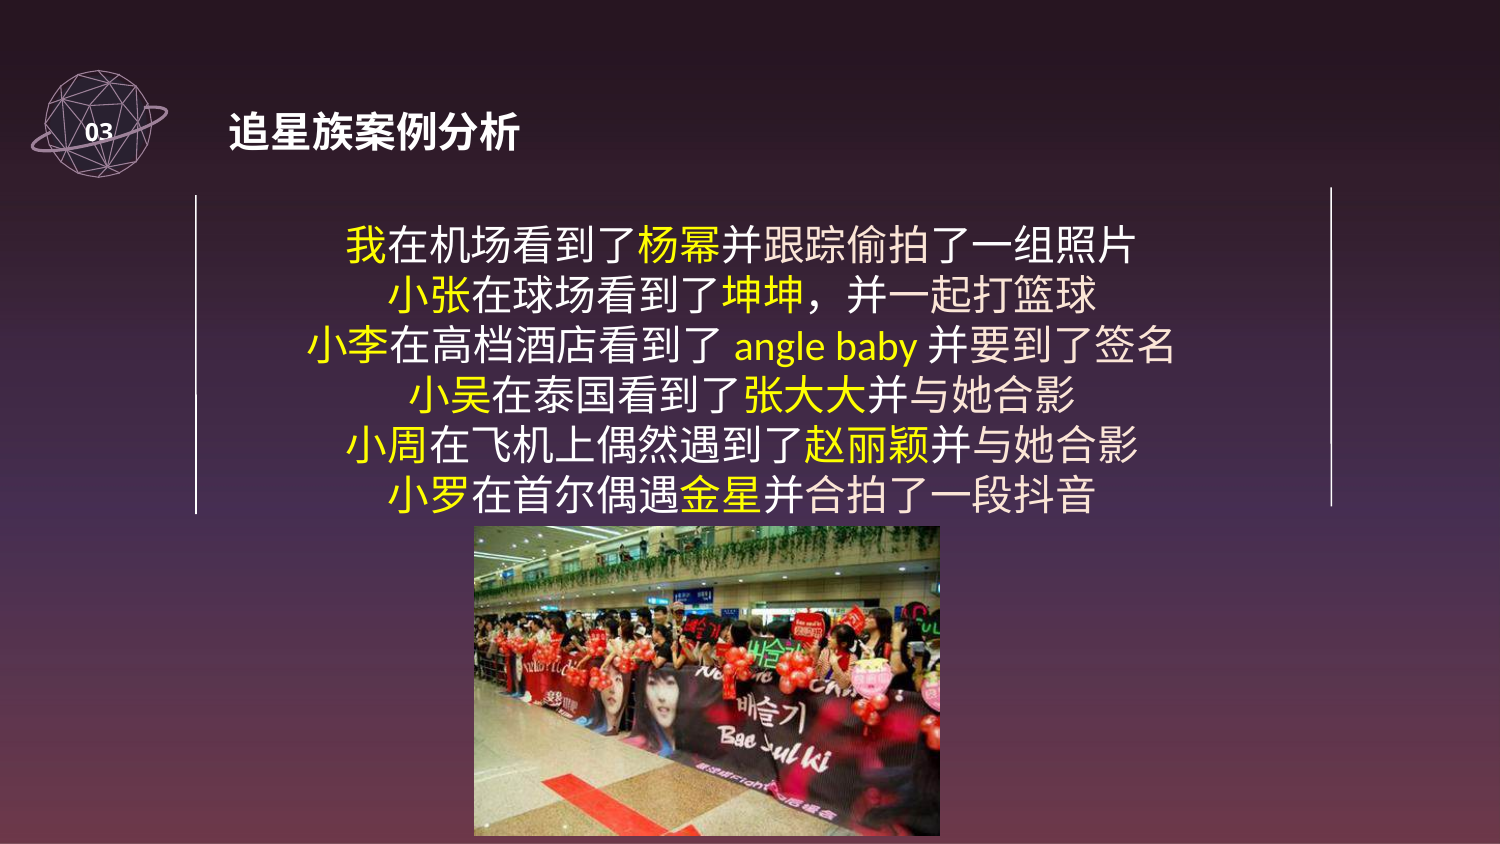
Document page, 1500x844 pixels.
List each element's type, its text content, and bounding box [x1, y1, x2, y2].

text_box 追星族案例分析 [214, 73, 898, 163]
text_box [30, 69, 169, 178]
text_box 我在机场看到了杨幂并跟踪偷拍了一组照片 小张在球场看到了坤坤，并一起打篮球 小李在高档酒店看到了angle baby并要到了签名 小吴在泰国看到了张大大并与她合影 小周在飞机上偶然遇到了赵丽颖并与她合影 小罗在首尔偶遇金星并合拍了一段抖音 [274, 213, 1211, 575]
picture [0, 0, 1500, 844]
